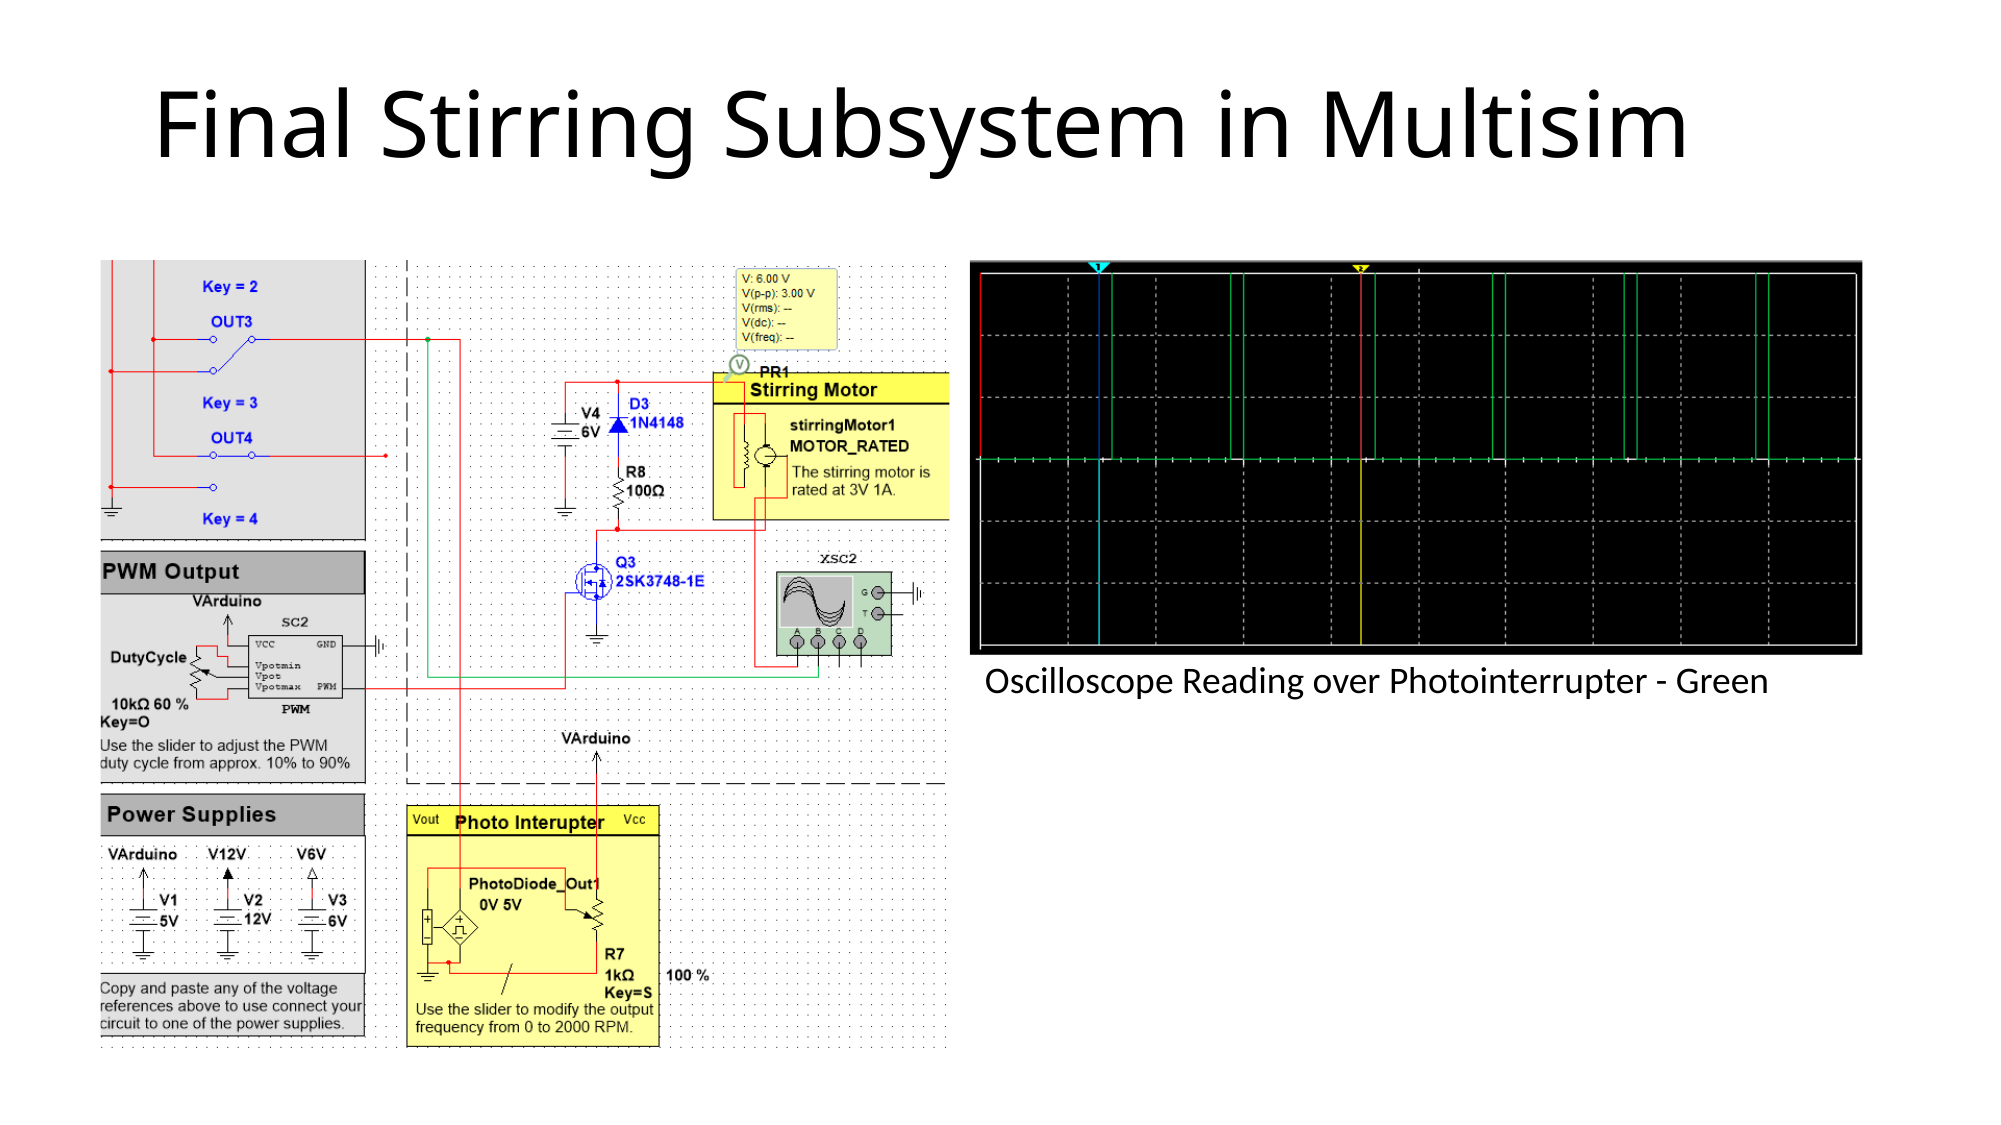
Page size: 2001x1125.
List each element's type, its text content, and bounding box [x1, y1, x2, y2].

picture [100, 260, 950, 1052]
list Oscilloscope Reading over Photointerrupter - Green [969, 655, 1863, 839]
title Final Stirring Subsystem in Multisim [137, 59, 1863, 196]
picture [969, 260, 1863, 655]
